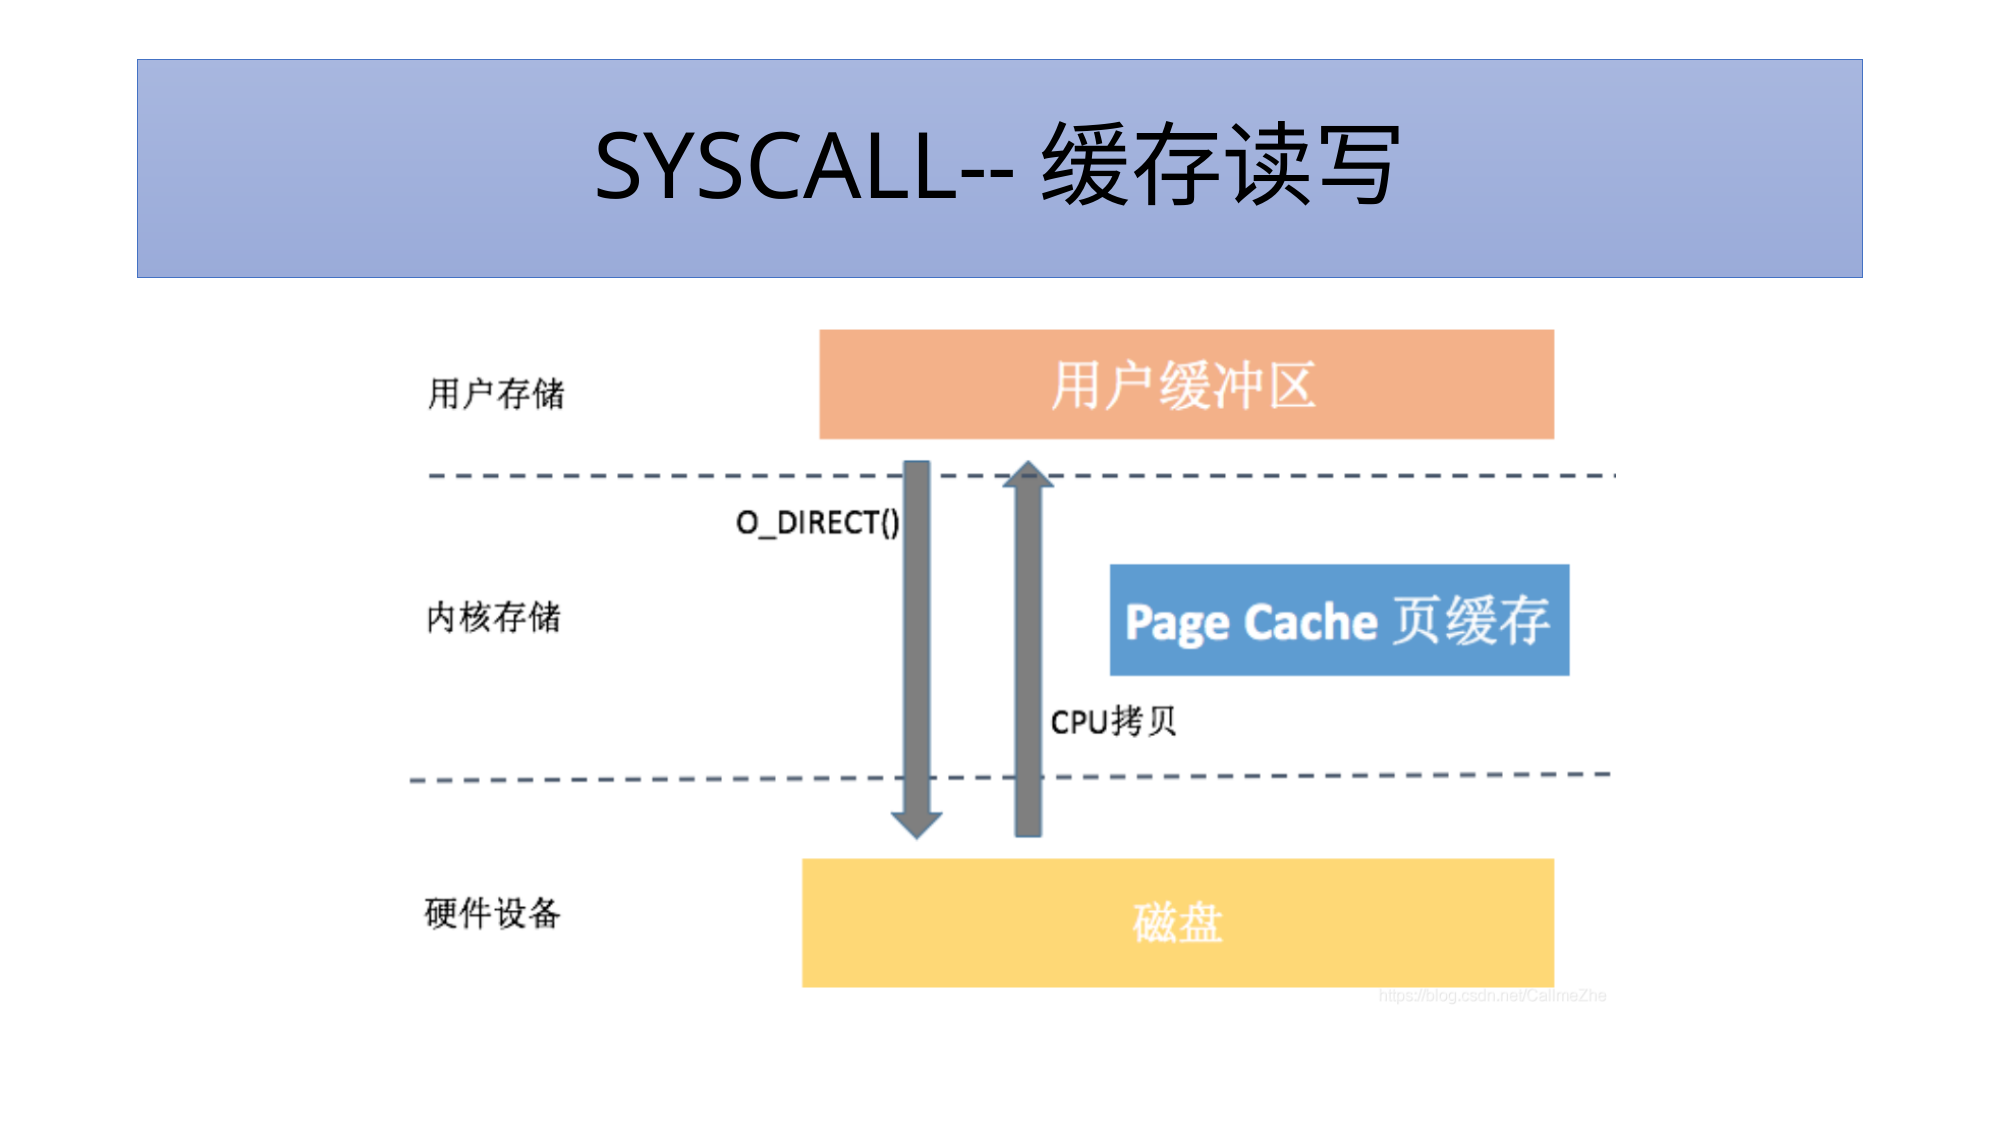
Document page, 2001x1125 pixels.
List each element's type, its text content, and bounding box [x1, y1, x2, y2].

text_box SYSCALL--缓存读写 [137, 59, 1863, 278]
picture [384, 299, 1616, 1014]
